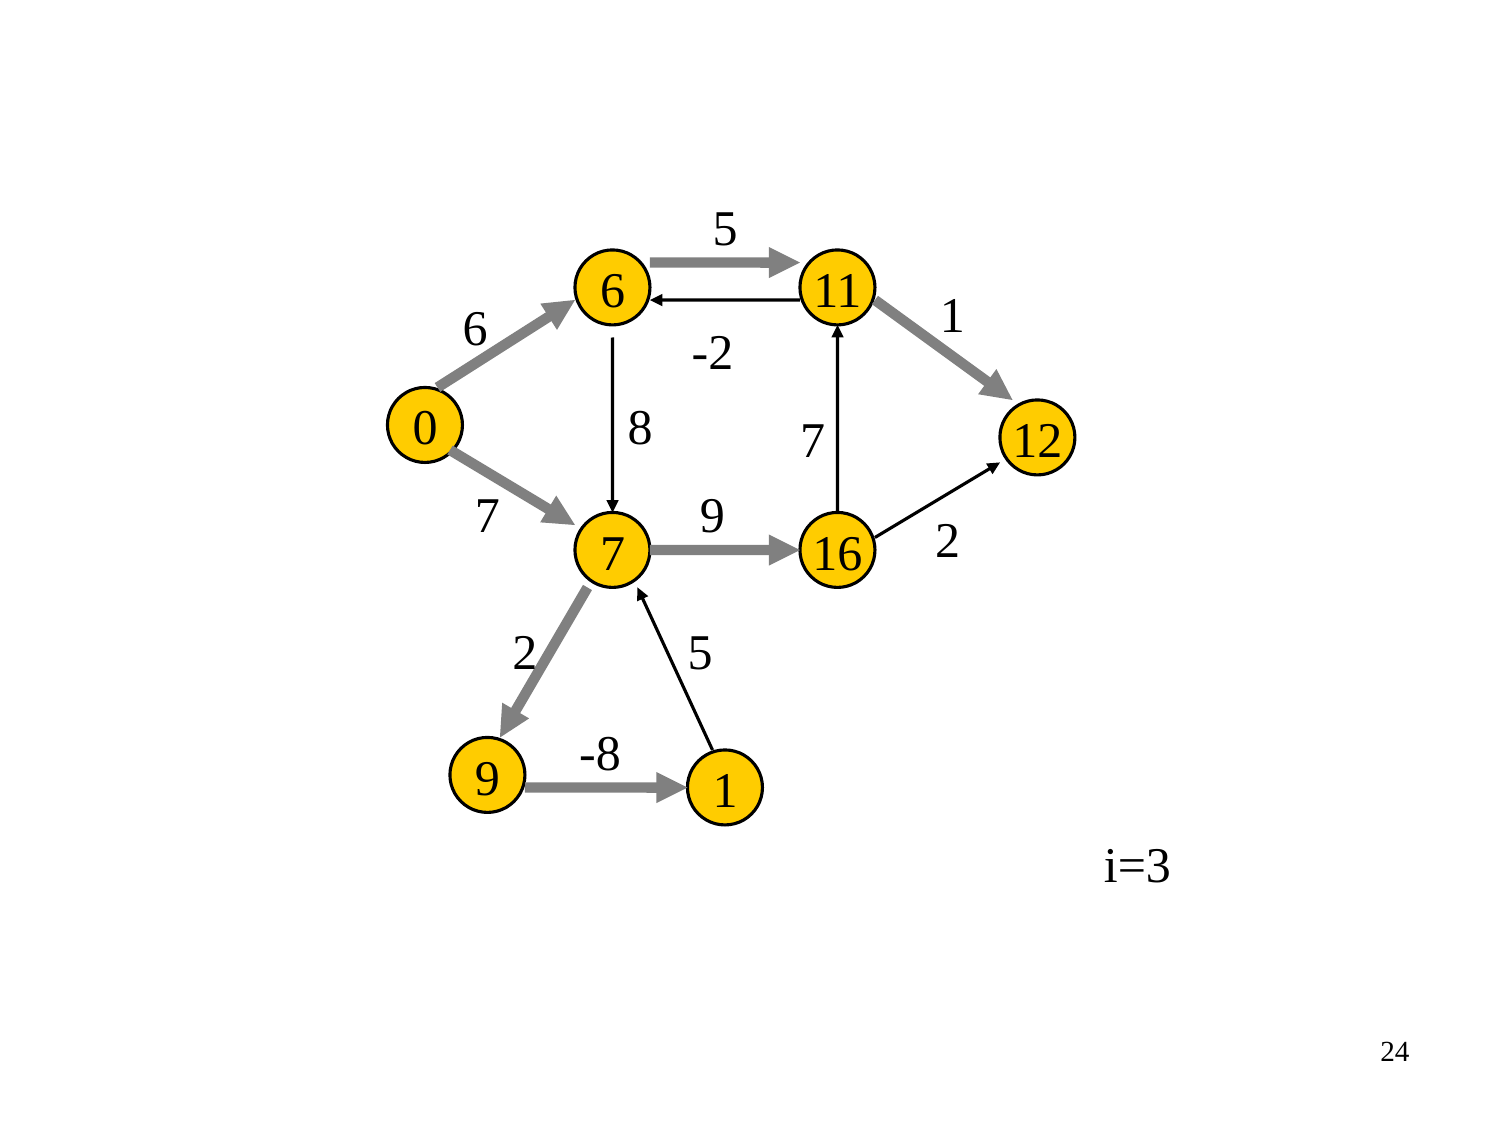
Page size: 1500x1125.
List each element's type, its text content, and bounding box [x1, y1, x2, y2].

text_box i=3 [912, 824, 1363, 900]
slide_number 24 [1074, 1024, 1425, 1103]
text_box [387, 187, 1076, 826]
